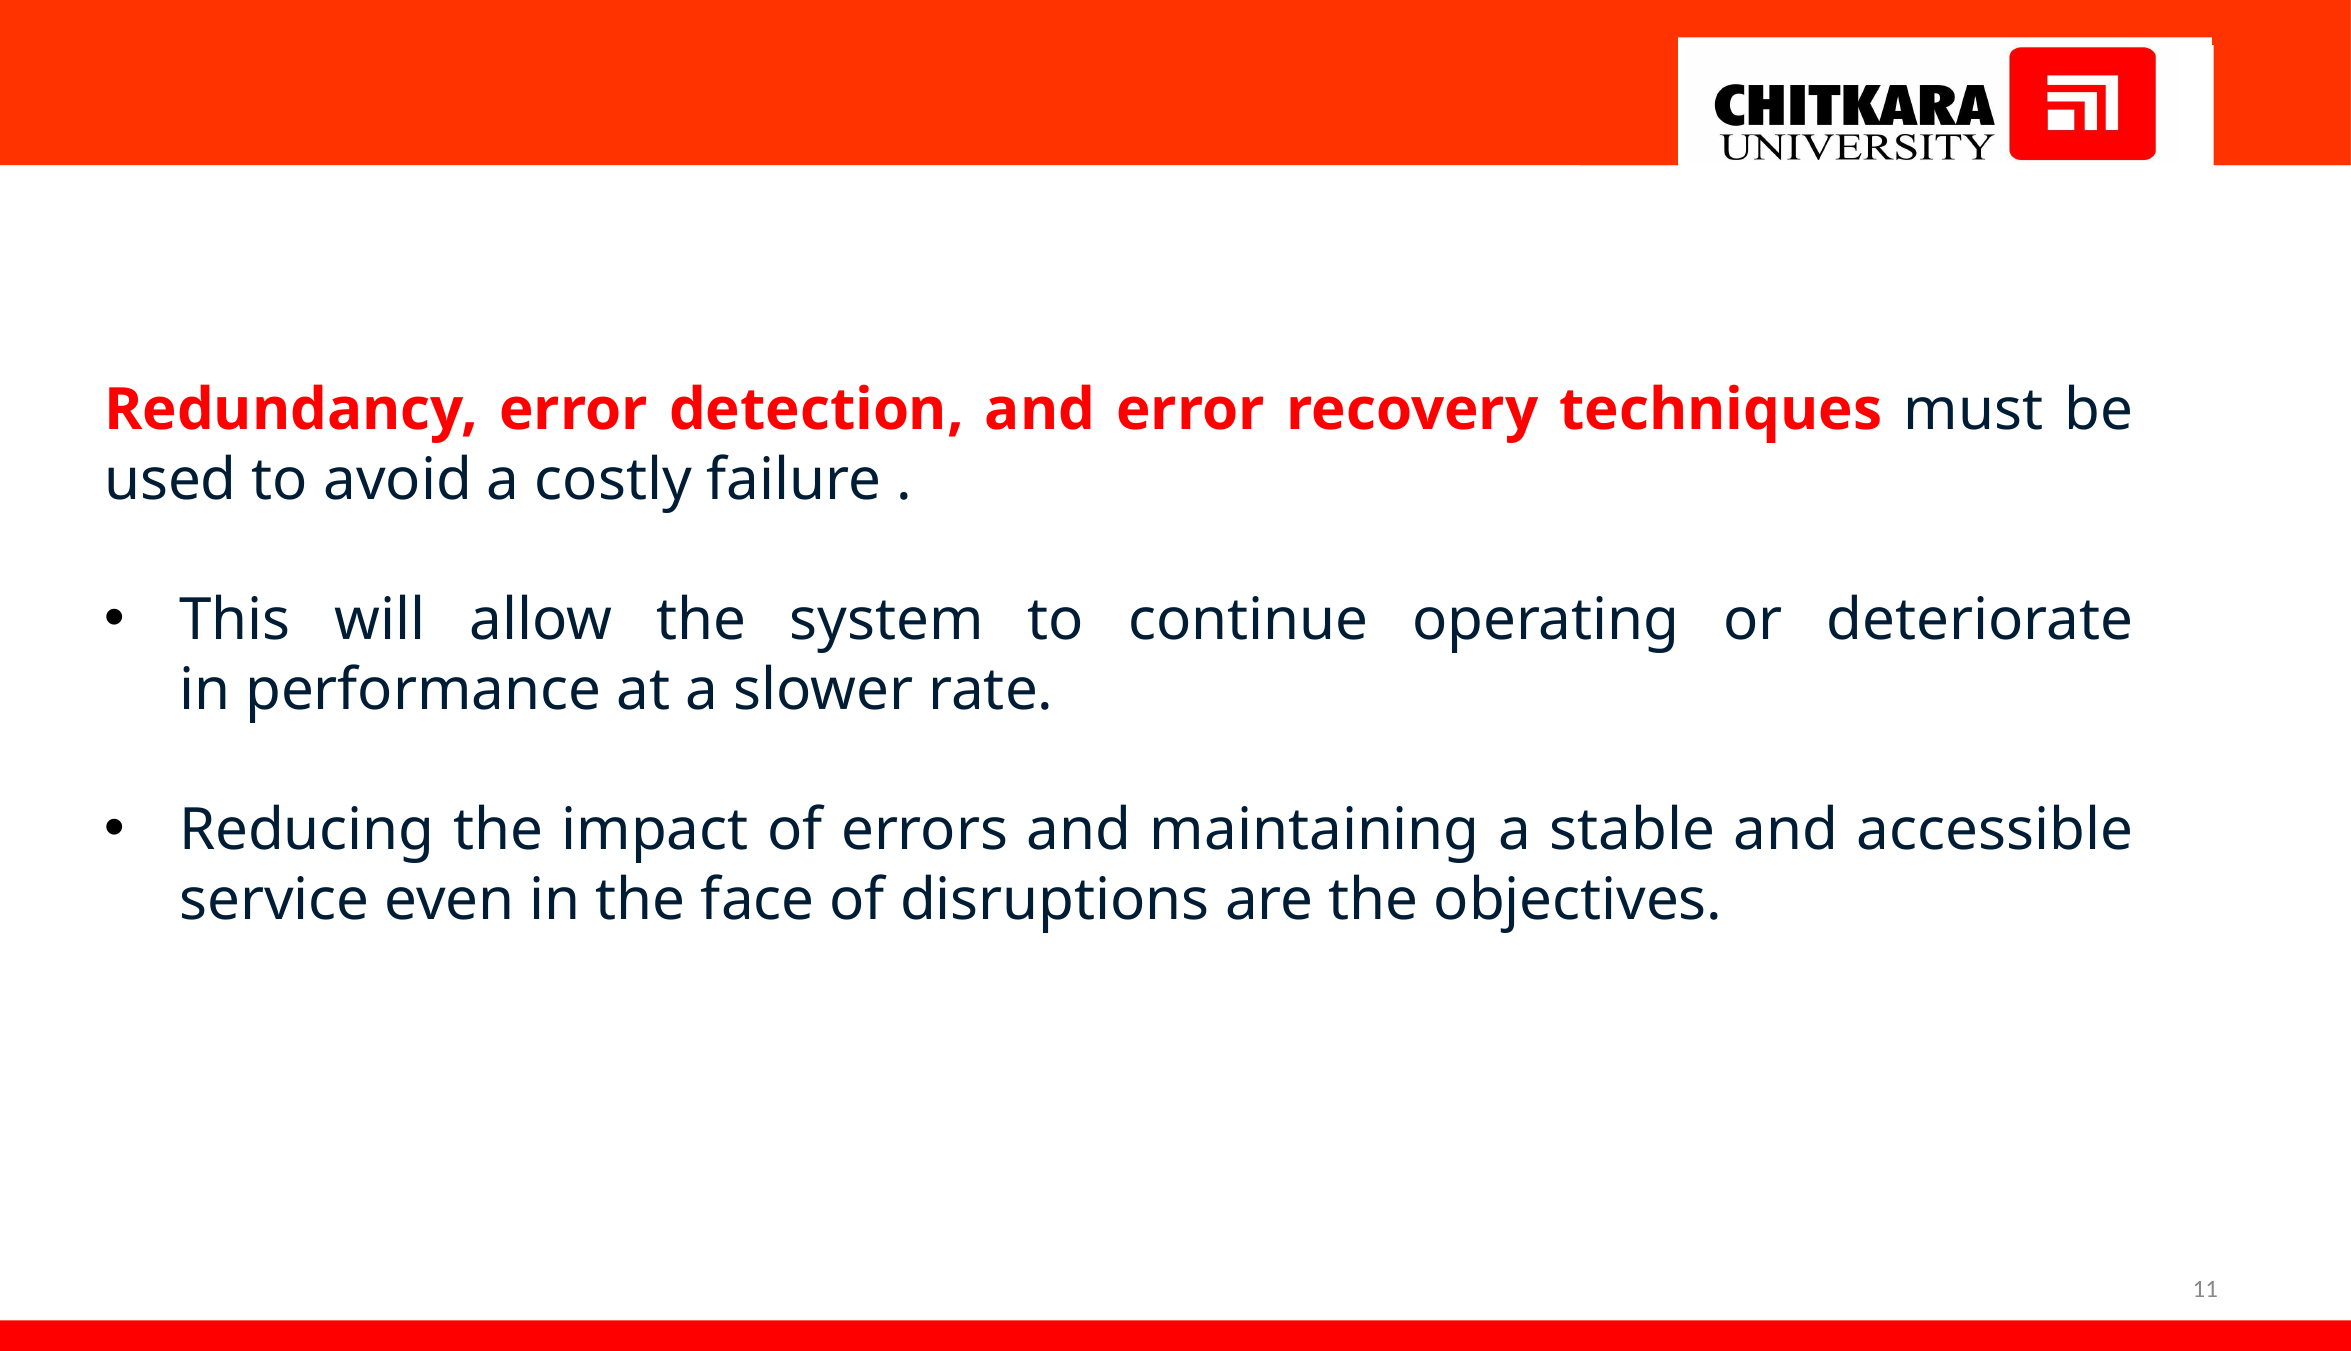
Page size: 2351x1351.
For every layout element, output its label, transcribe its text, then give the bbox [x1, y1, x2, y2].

picture [1684, 44, 2179, 165]
slide_number 11 [1684, 1251, 2234, 1324]
text_box Redundancy, error detection, and error recovery techniques must be used to avoid a costly failure . This will allow the system to continue operating or deteriorate in performance at a slower rate. Reducing the impact of errors and maintaining a stable and accessible service even in the face of disruptions are the objectives. [89, 293, 2148, 939]
